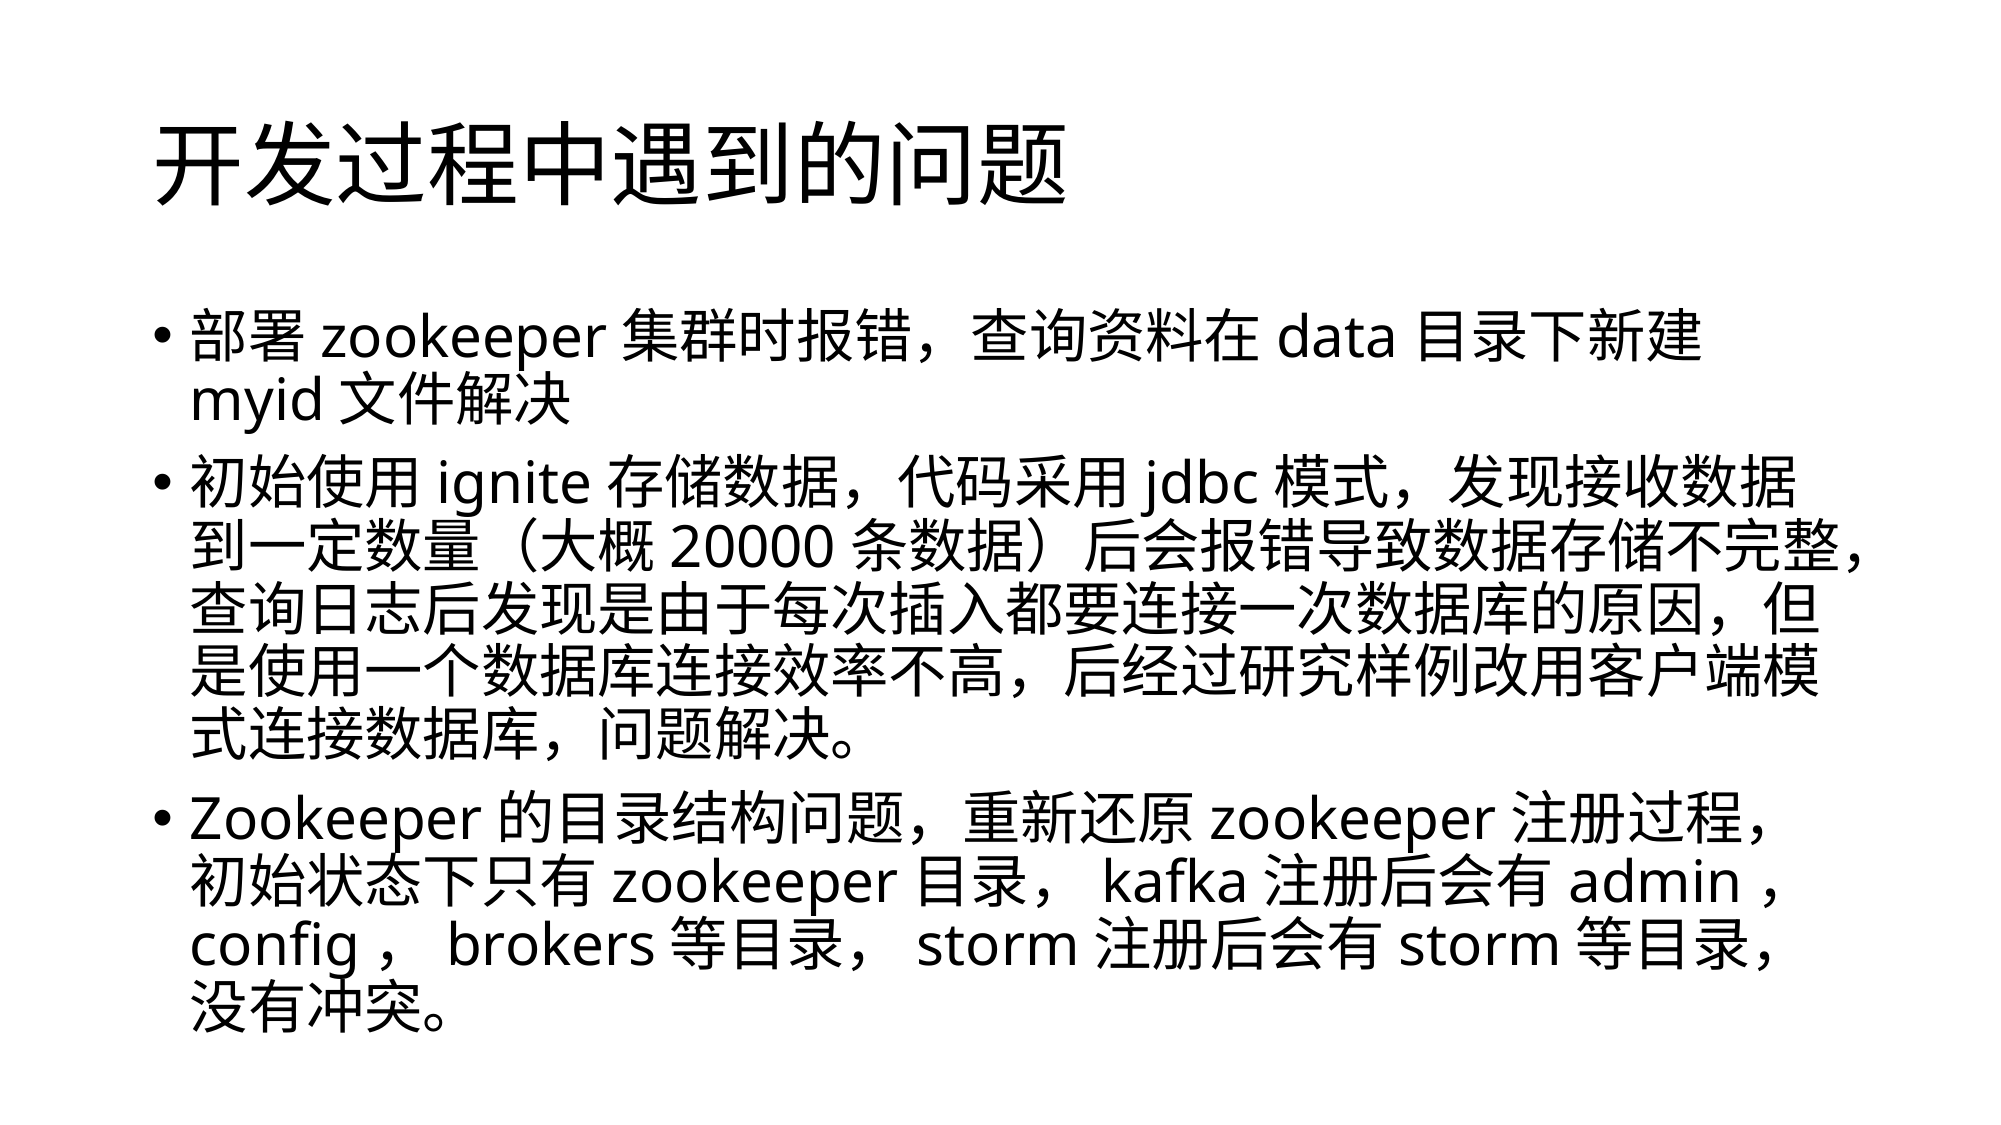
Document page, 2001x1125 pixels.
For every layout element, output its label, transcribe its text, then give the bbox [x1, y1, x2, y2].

list 部署zookeeper集群时报错，查询资料在data目录下新建myid文件解决 初始使用ignite存储数据，代码采用jdbc模式，发现接收数据到一定数量（大概20000条数据）后会报错导致数据存储不完整，查询日志后发现是由于每次插入都要连接一次数据库的原因，但是使用一个数据库连接效率不高，后经过研究样例改用客户端模式连接数据库，问题解决。 Zookeeper的目录结构问题，重新还原zookeeper注册过程，初始状态下只有zookeeper目录，kafka注册后会有admin，config，brokers等目录，storm注册后会有storm等目录，没有冲突。 [137, 299, 1863, 1014]
title 开发过程中遇到的问题 [137, 59, 1863, 278]
